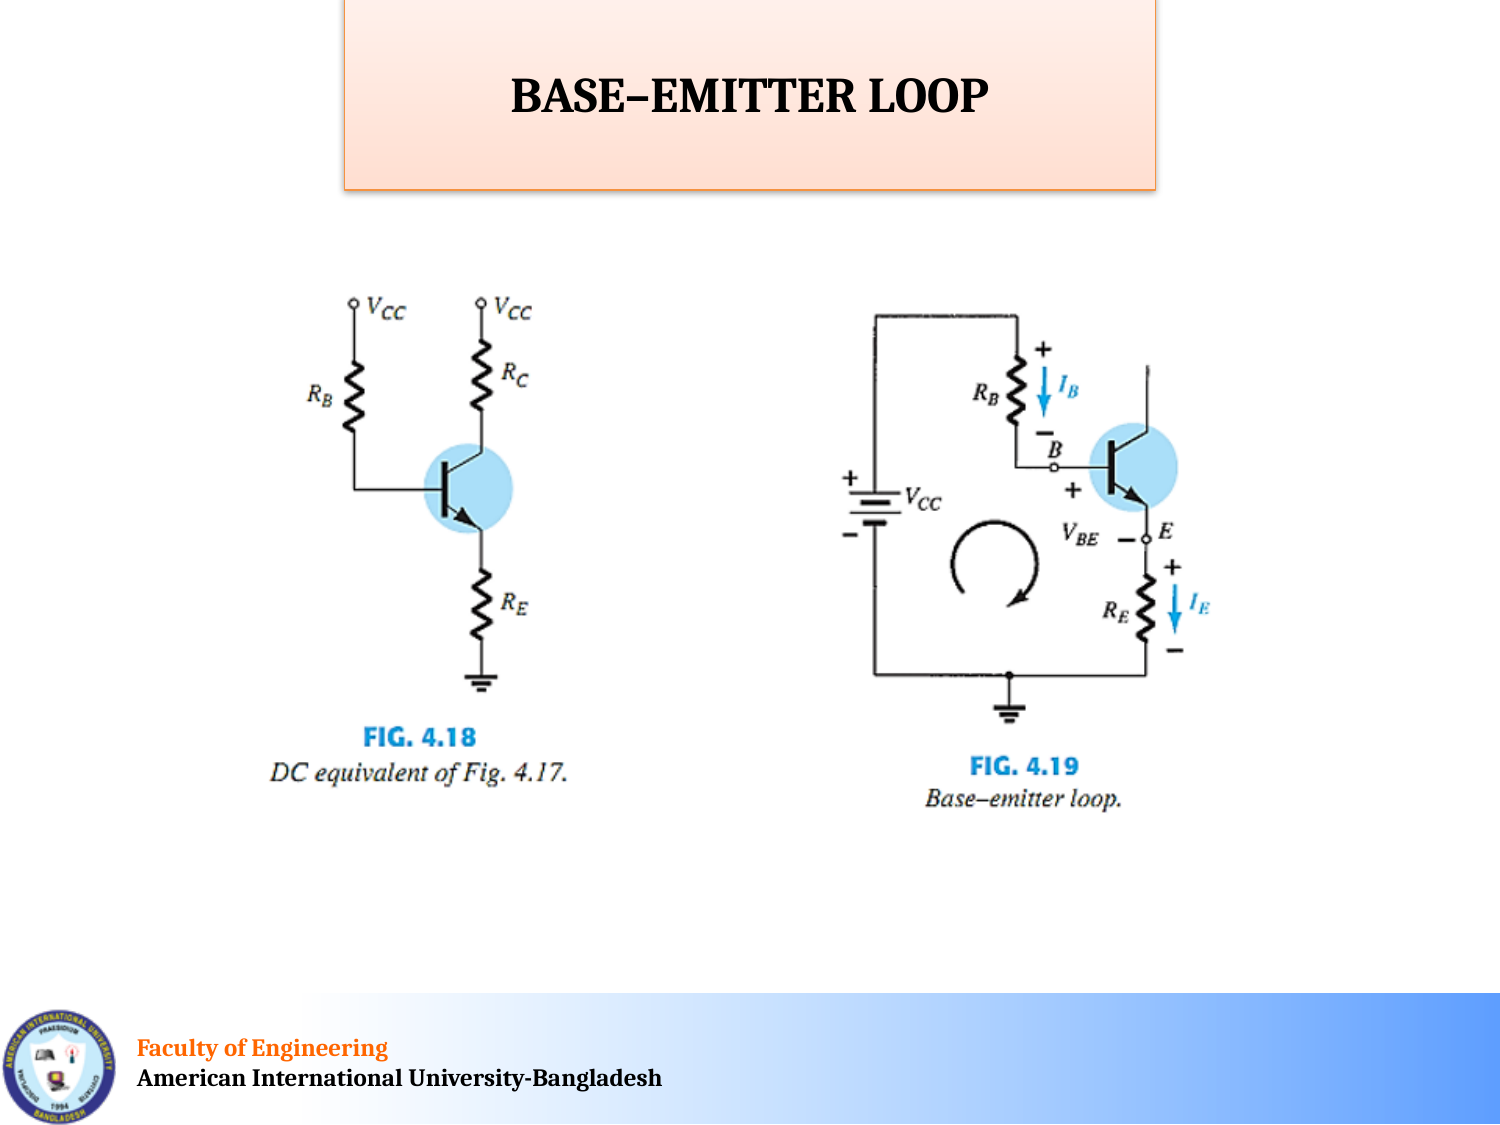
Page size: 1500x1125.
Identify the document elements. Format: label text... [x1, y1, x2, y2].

title BASE–EMITTER LOOP [344, 0, 1156, 191]
picture [0, 1007, 119, 1125]
picture [220, 252, 1280, 873]
